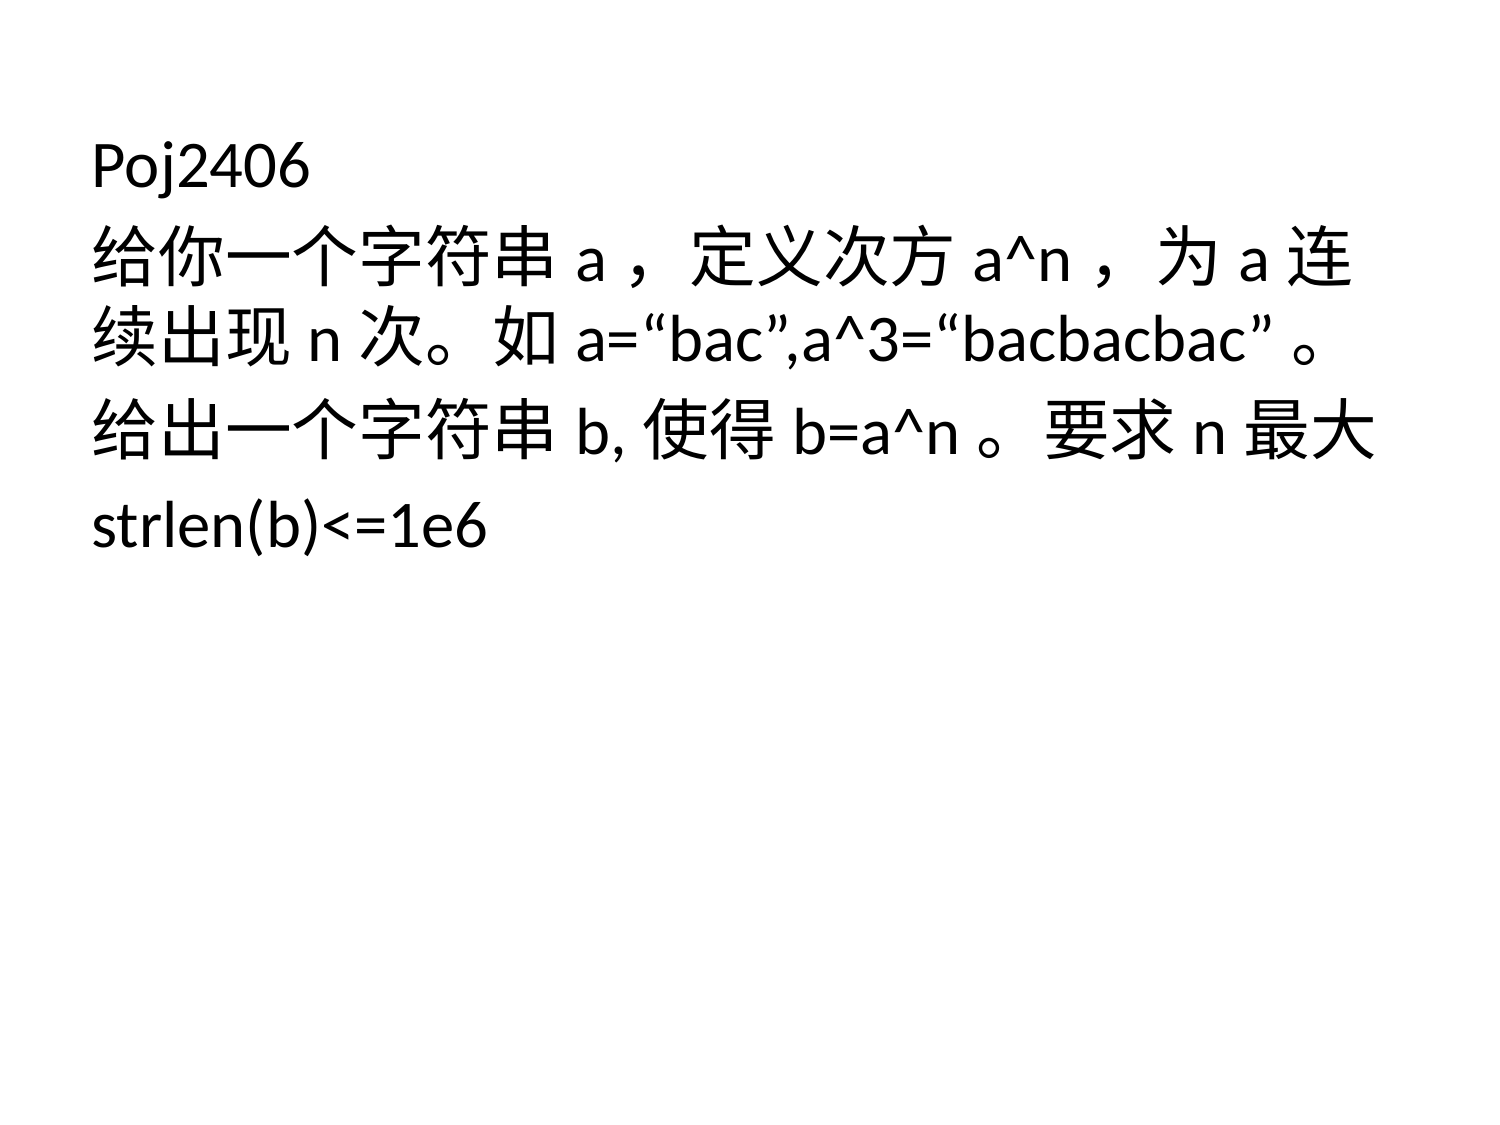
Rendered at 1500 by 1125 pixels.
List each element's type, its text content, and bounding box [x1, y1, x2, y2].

list Poj2406 给你一个字符串a，定义次方a^n，为a连续出现n次。如a=“bac”,a^3=“bacbacbac”。 给出一个字符串b,使得b=a^n。要求n最大 strlen(b)<=1e6 [76, 113, 1427, 988]
